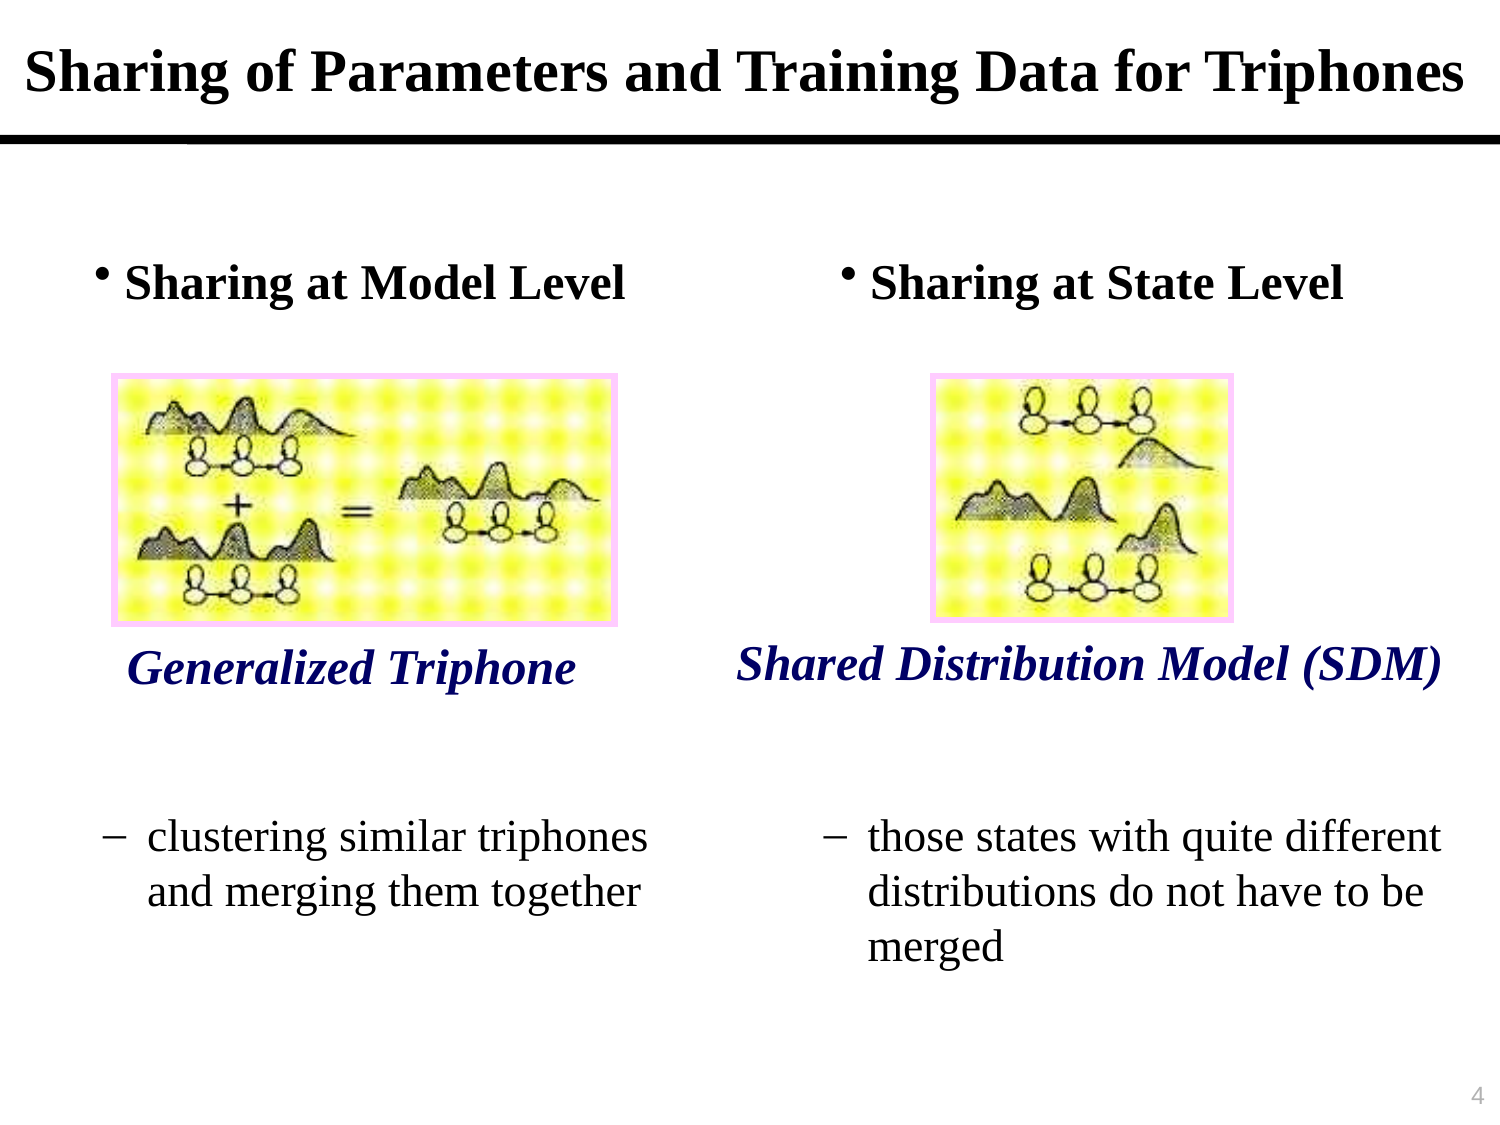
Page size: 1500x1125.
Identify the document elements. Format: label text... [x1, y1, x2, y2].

title Sharing of Parameters and Training Data for Triphones [9, 23, 1497, 123]
slide_number 4 [1162, 1065, 1500, 1125]
text_box those states with quite different distributions do not have to be merged [809, 798, 1471, 979]
text_box clustering similar triphones and merging them together [88, 798, 739, 924]
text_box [79, 241, 1460, 703]
